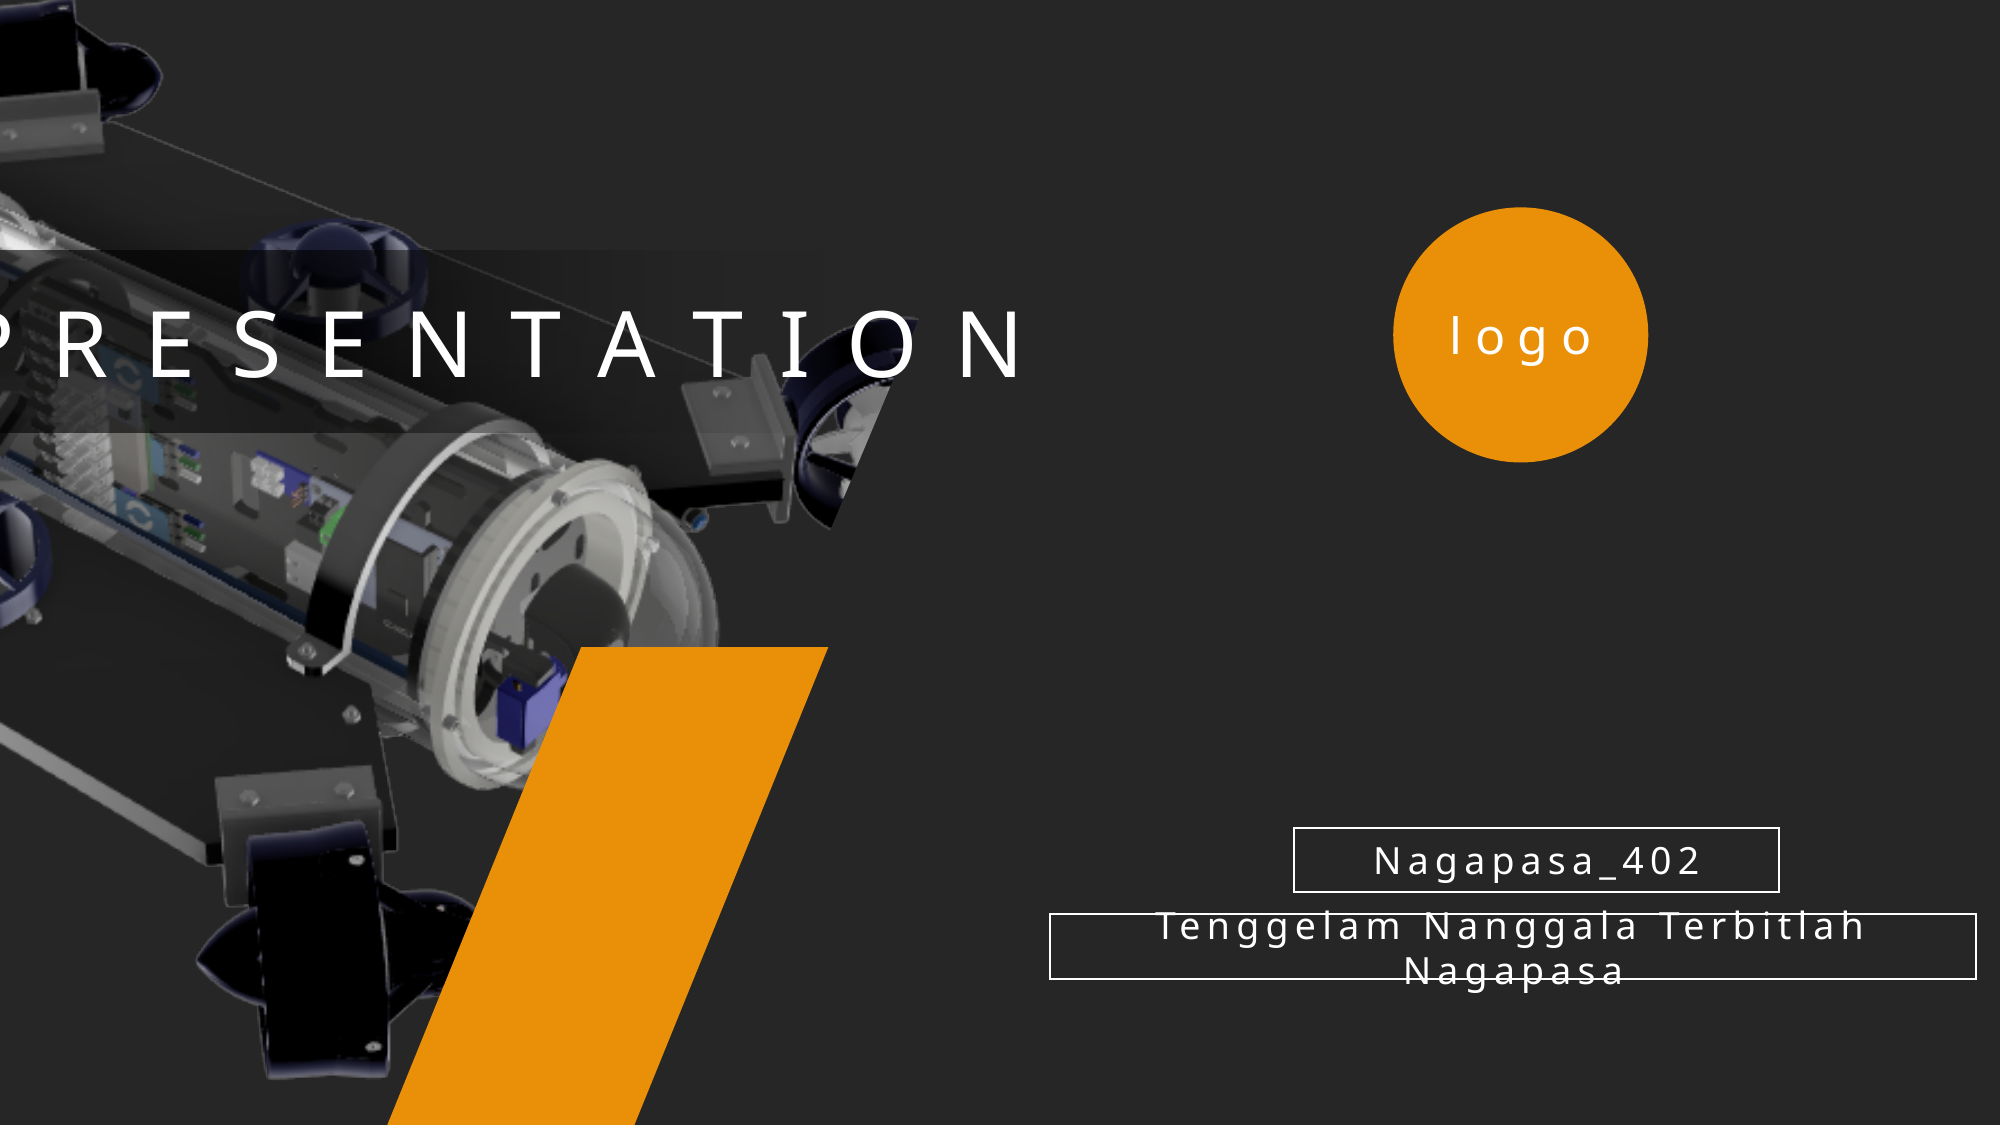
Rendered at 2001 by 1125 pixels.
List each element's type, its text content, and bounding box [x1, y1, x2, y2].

text_box P R E S E N T A T I O N [927, 278, 1042, 404]
text_box Nagapasa_402 [1293, 827, 1780, 893]
picture [0, 0, 927, 1125]
text_box Tenggelam Nanggala Terbitlah Nagapasa [1049, 913, 1977, 980]
text_box logo [1392, 206, 1650, 464]
